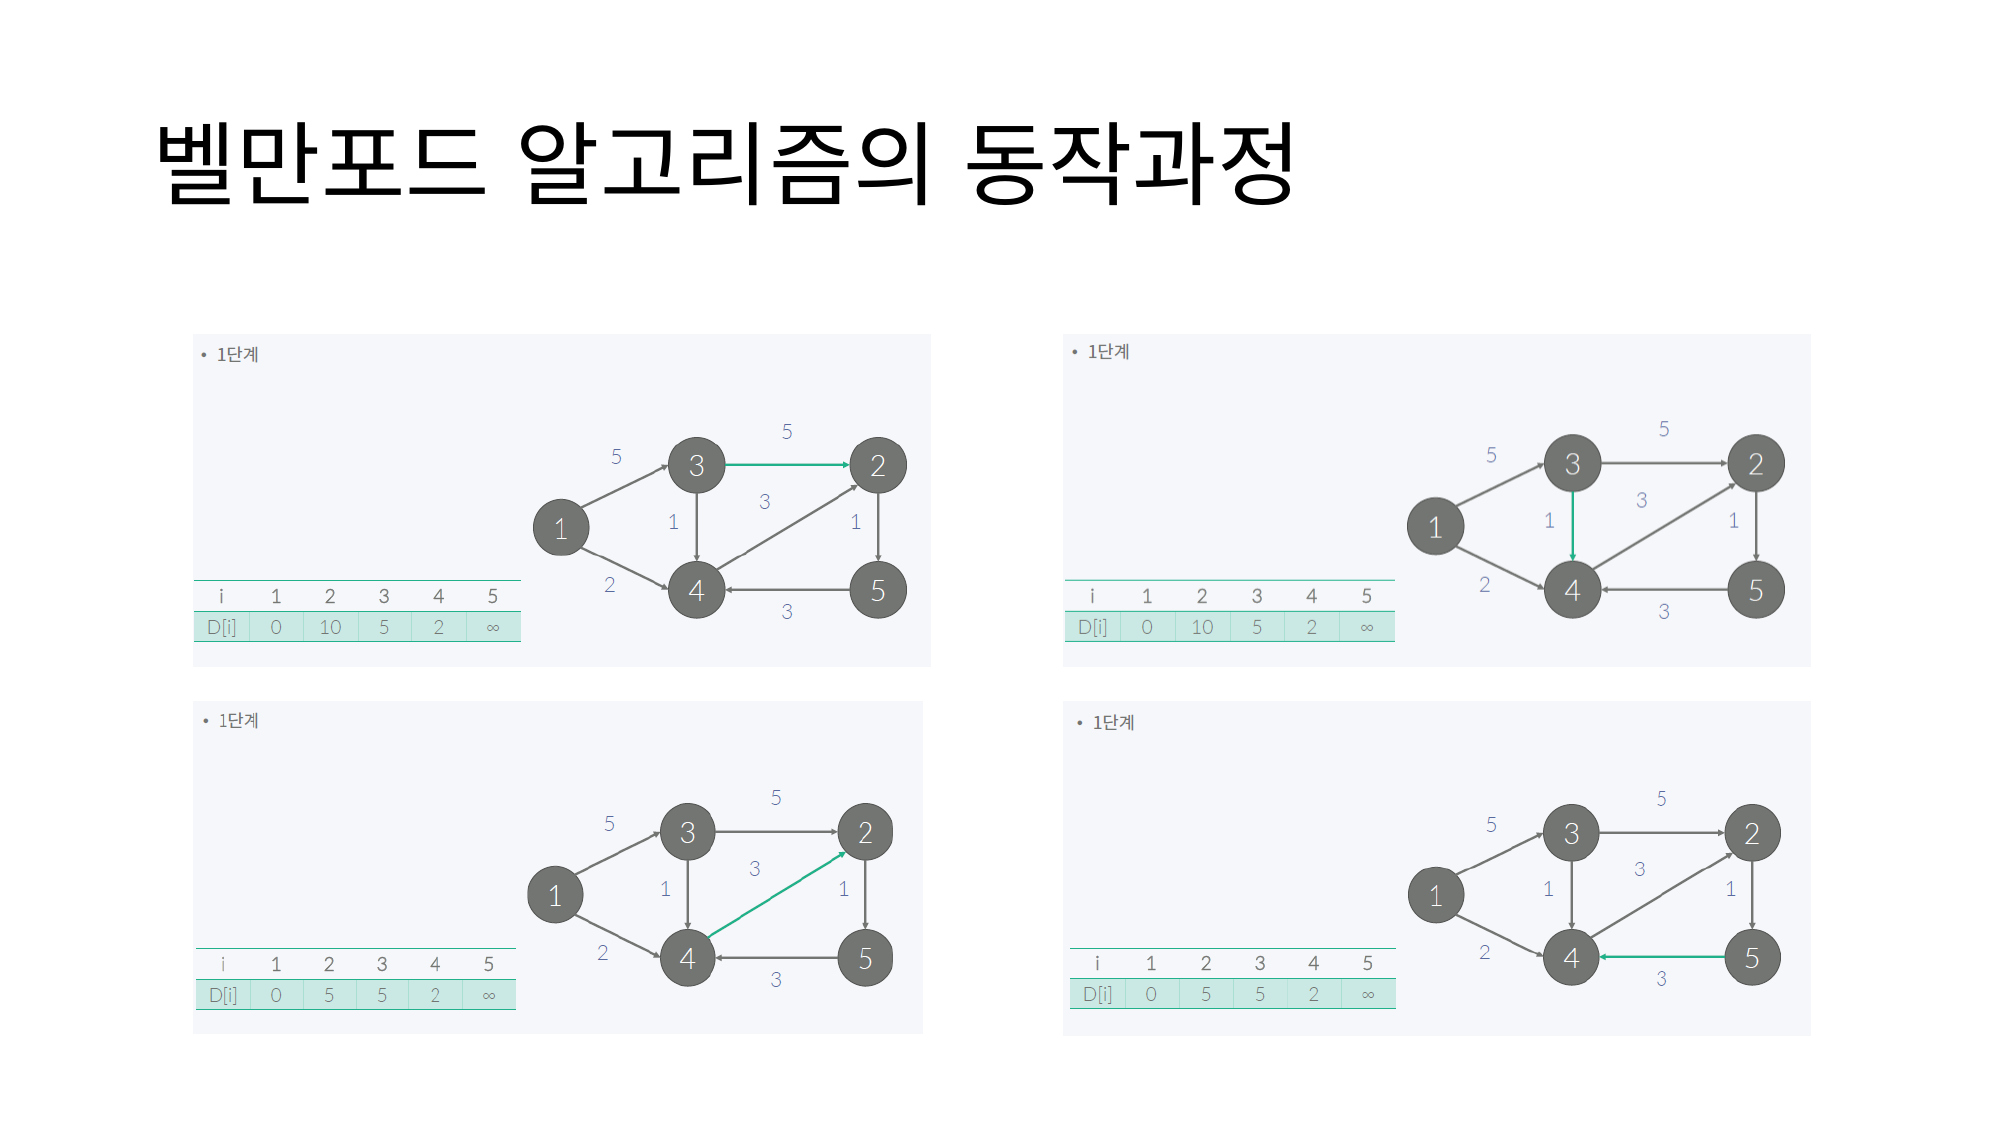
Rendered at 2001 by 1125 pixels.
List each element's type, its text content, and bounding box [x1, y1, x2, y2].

title 벨만포드 알고리즘의 동작과정 [137, 59, 1863, 278]
picture [1063, 334, 1812, 667]
picture [193, 334, 931, 667]
picture [193, 701, 923, 1034]
picture [1063, 701, 1812, 1036]
